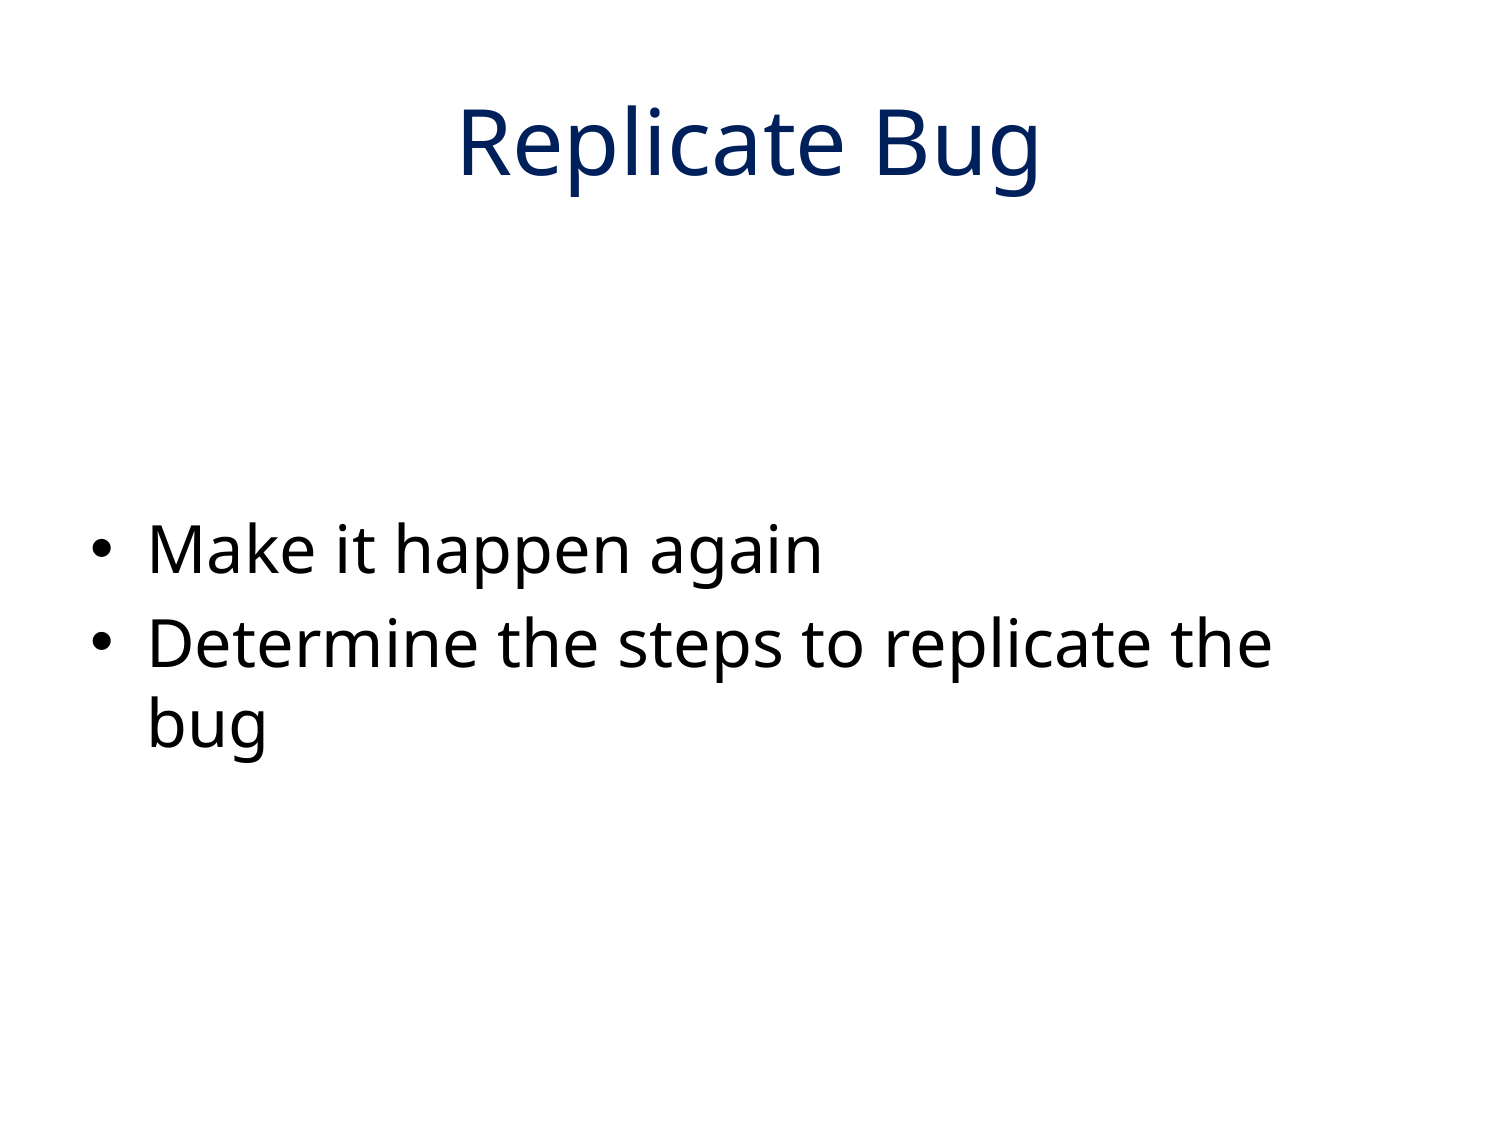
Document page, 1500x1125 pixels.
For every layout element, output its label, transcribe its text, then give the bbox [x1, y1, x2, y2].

list Make it happen again Determine the steps to replicate the bug [75, 262, 1425, 1005]
title Replicate Bug [75, 45, 1425, 233]
